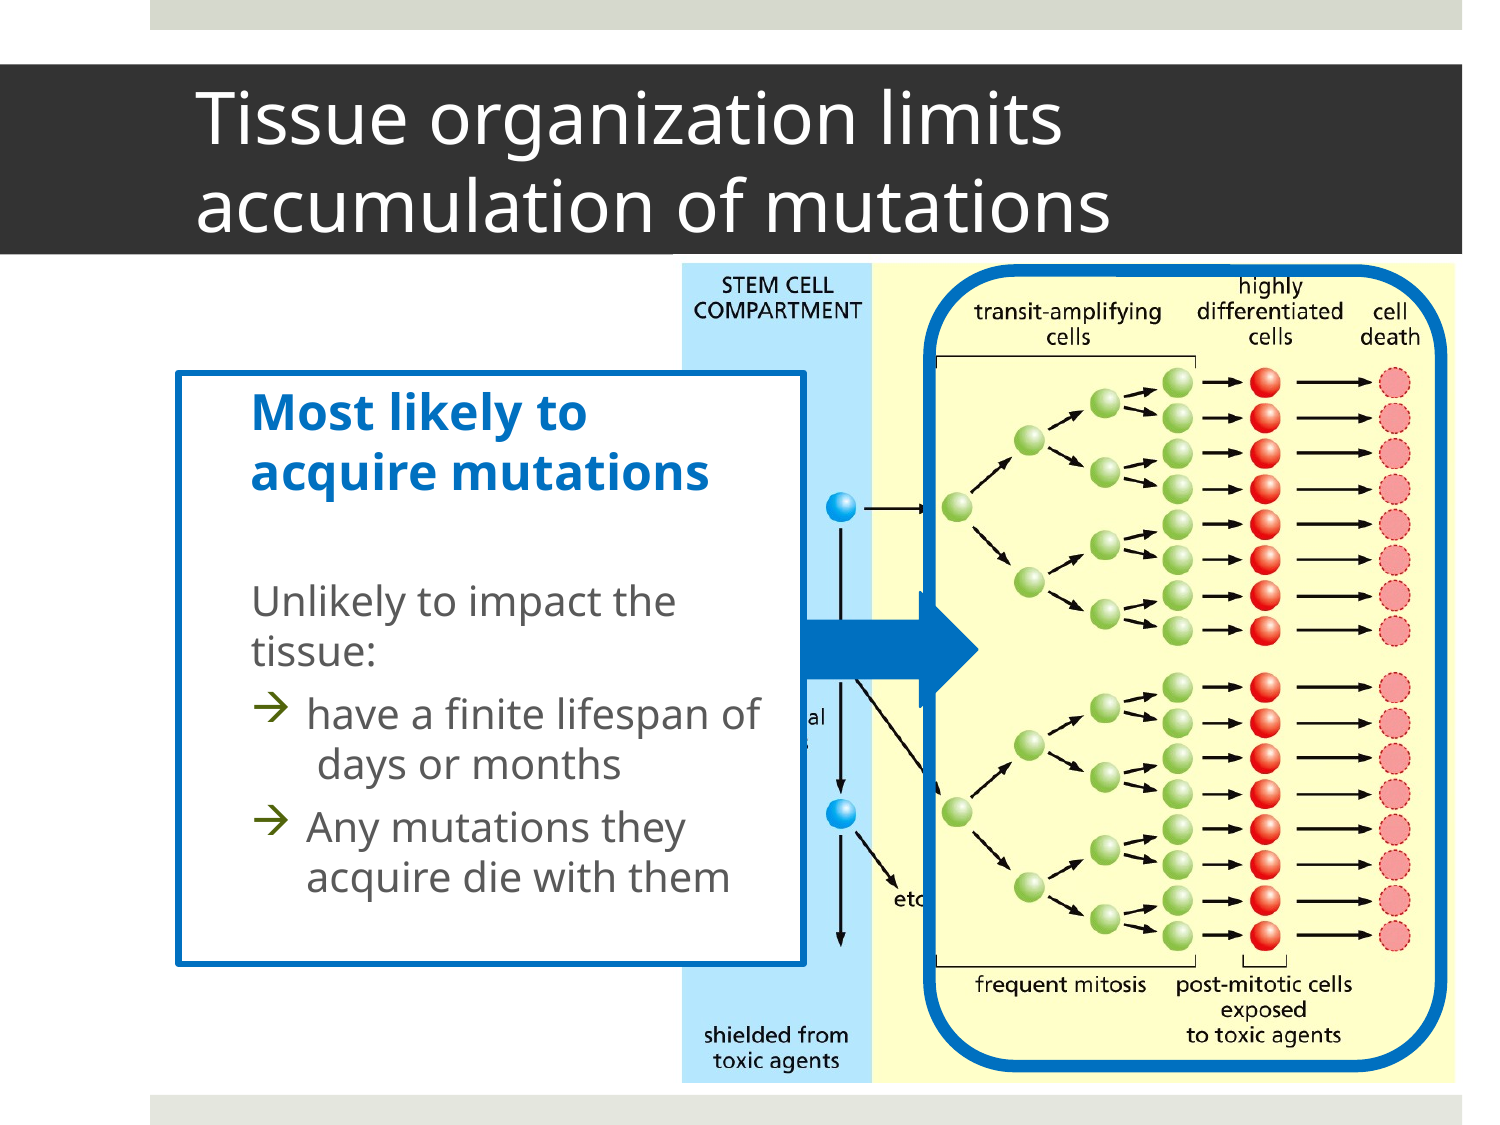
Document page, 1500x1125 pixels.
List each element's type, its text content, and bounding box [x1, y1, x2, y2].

picture [672, 253, 1463, 1083]
title Tissue organization limits accumulation of mutations [0, 64, 1463, 255]
list Most likely to acquire mutations Unlikely to impact the tissue: have a finite lifespan of days or months Any mutations they acquire die with them [178, 372, 672, 964]
